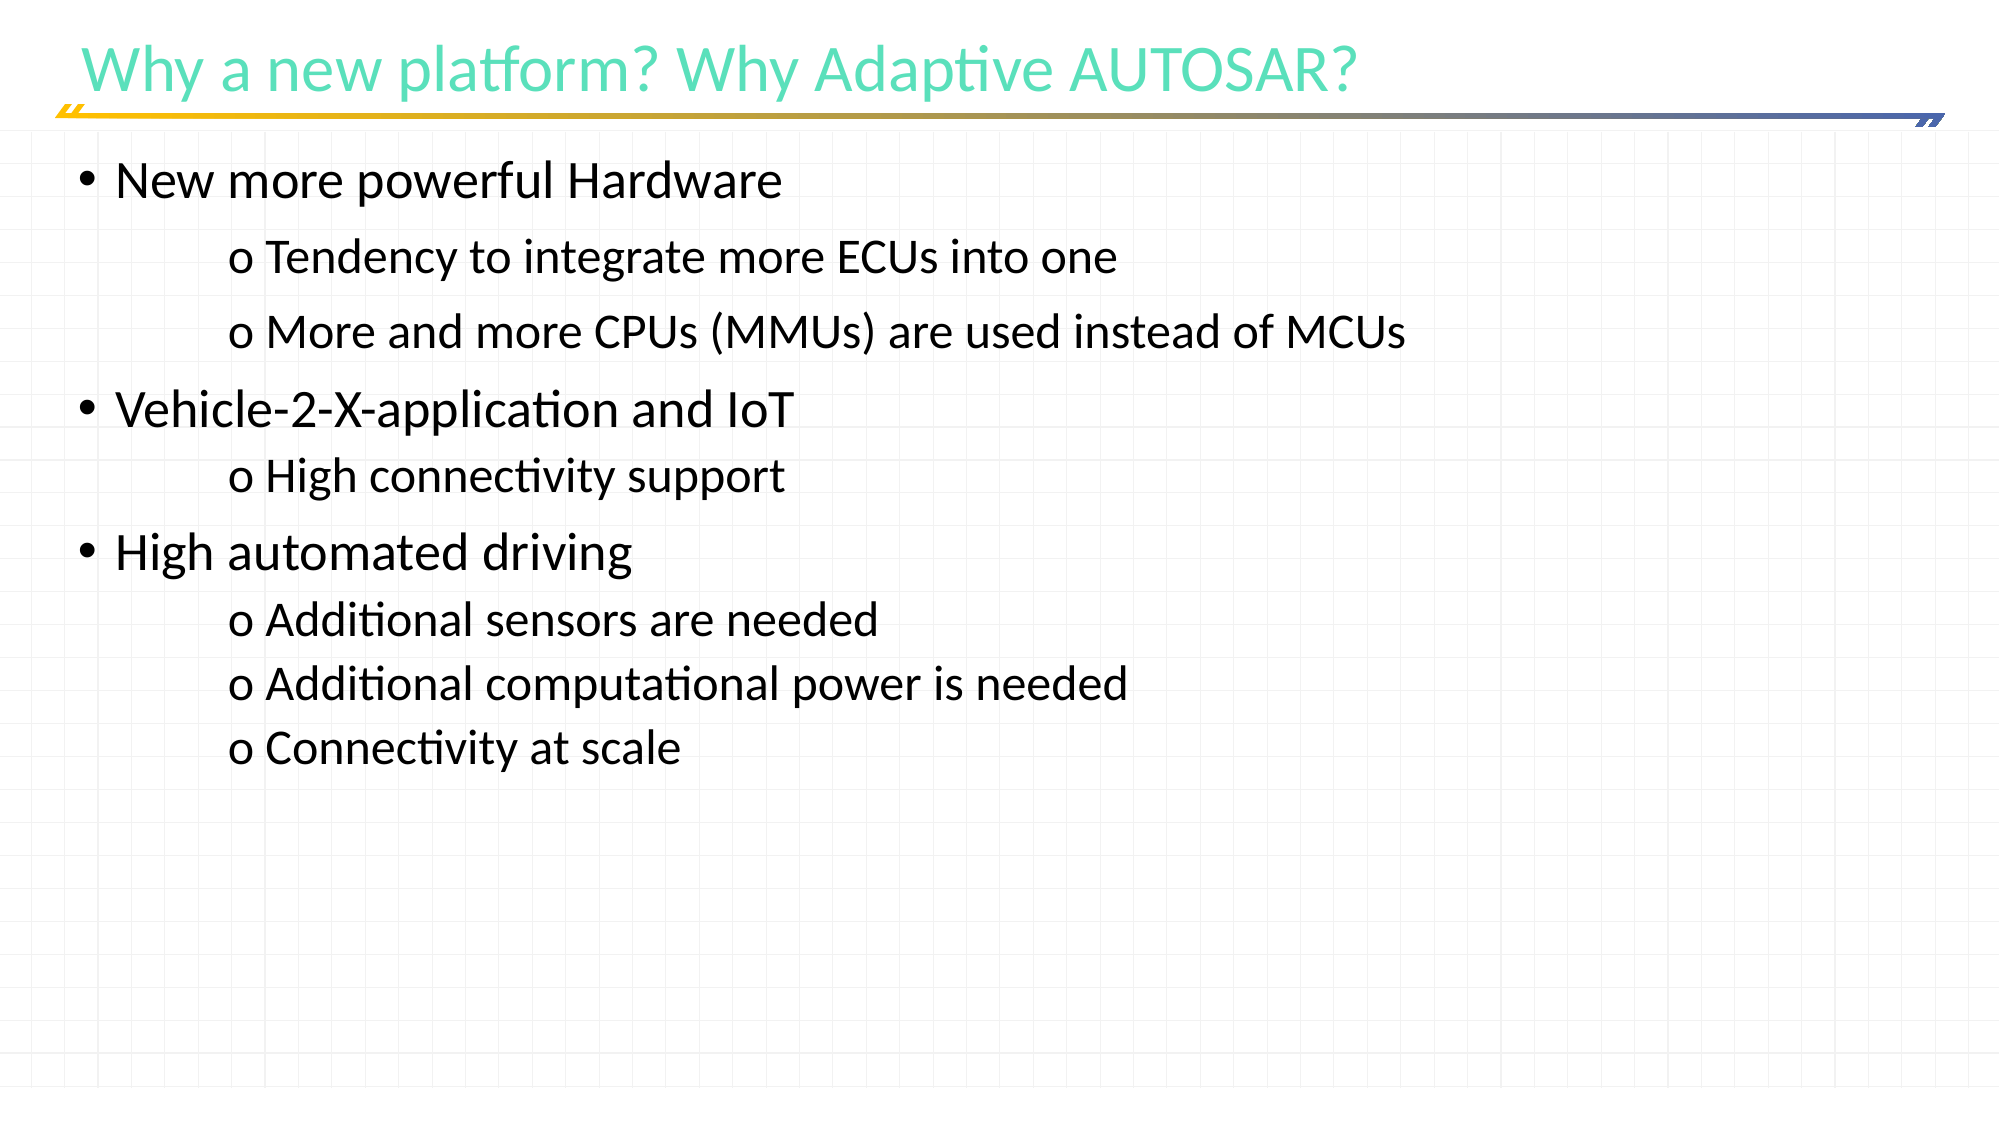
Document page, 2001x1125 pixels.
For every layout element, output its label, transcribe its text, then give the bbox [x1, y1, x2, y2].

list New more powerful Hardware o Tendency to integrate more ECUs into one o More and more CPUs (MMUs) are used instead of MCUs Vehicle-2-X-application and IoT o High connectivity support High automated driving o Additional sensors are needed o Additional computational power is needed o Connectivity at scale [66, 145, 1934, 1063]
title Why a new platform? Why Adaptive AUTOSAR? [66, 0, 1934, 111]
